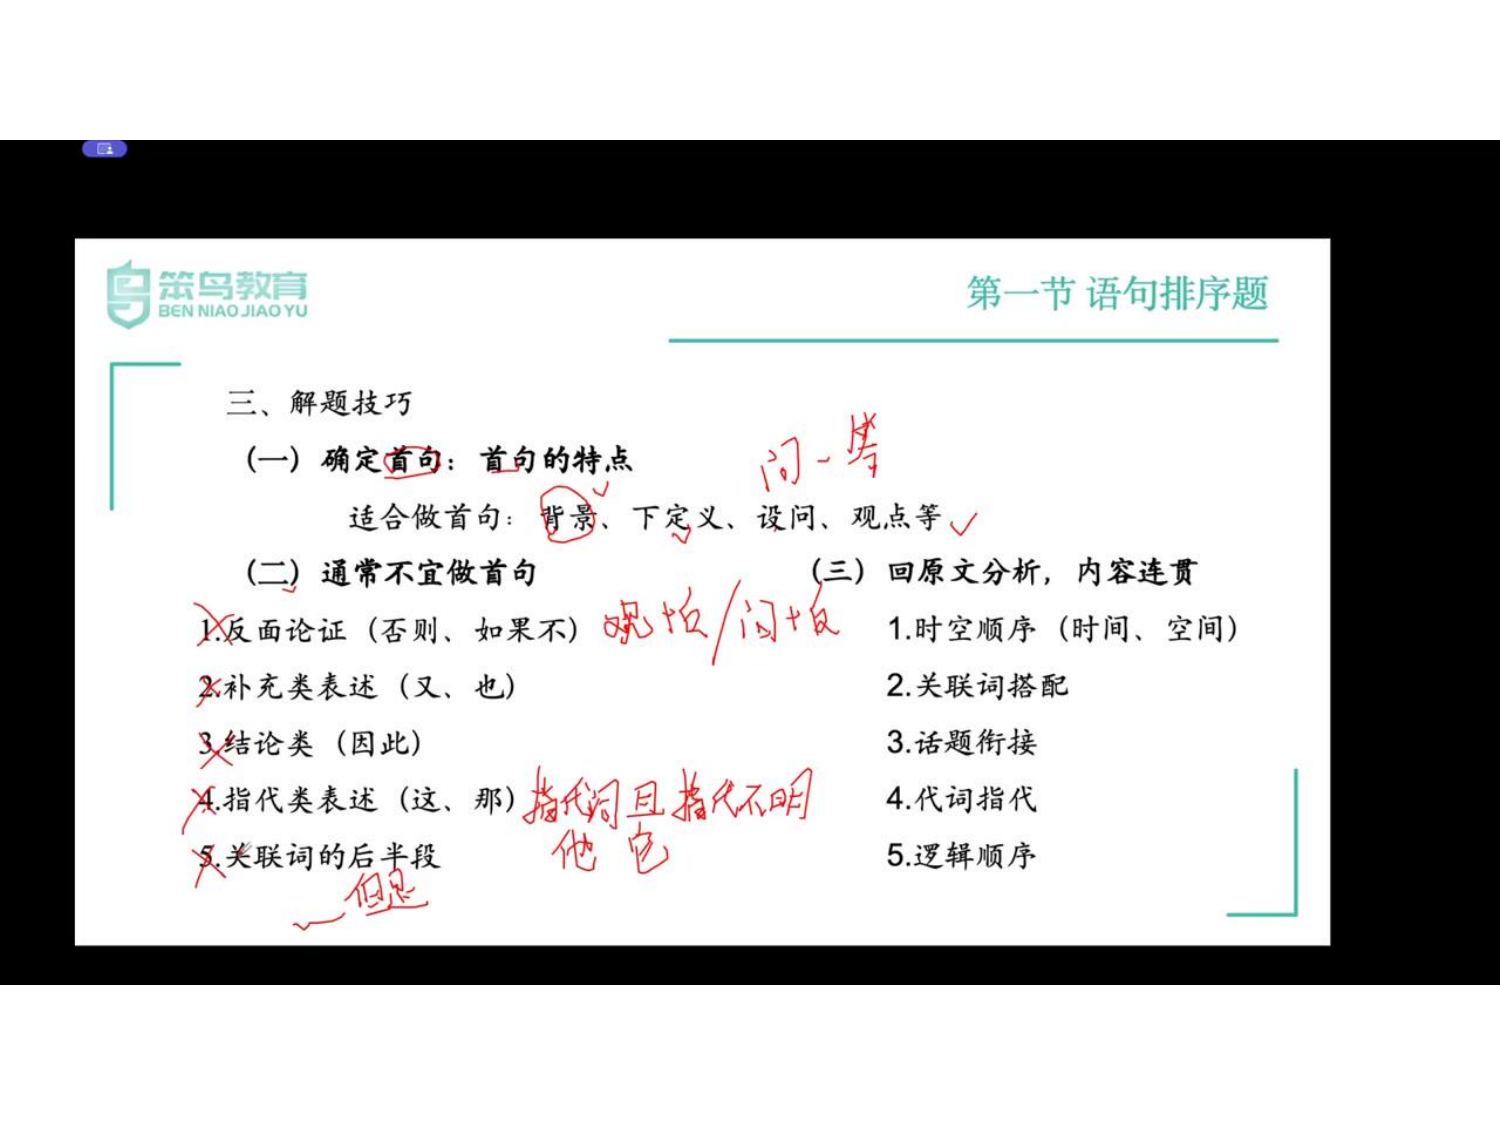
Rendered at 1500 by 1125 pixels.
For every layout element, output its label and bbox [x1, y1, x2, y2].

picture [0, 140, 1500, 985]
